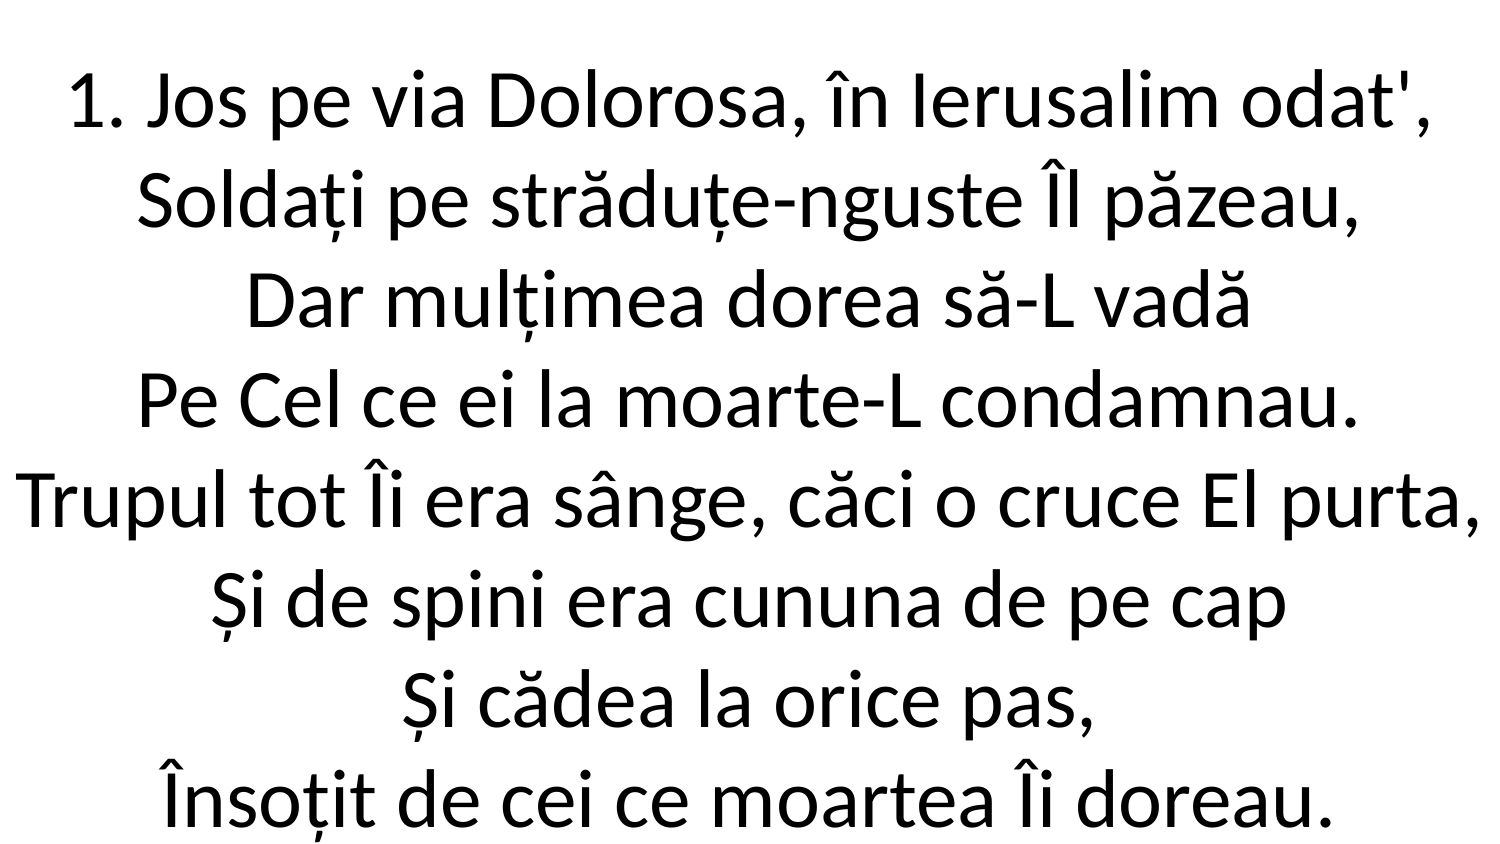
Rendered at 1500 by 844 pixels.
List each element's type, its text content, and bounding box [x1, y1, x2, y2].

text_box 1. Jos pe via Dolorosa, în Ierusalim odat', Soldați pe străduțe-nguste Îl păzeau, Dar mulțimea dorea să-L vadă Pe Cel ce ei la moarte-L condamnau. Trupul tot Îi era sânge, căci o cruce El purta, Și de spini era cununa de pe cap Și cădea la orice pas, Însoțit de cei ce moartea Îi doreau. [0, 0, 1500, 844]
